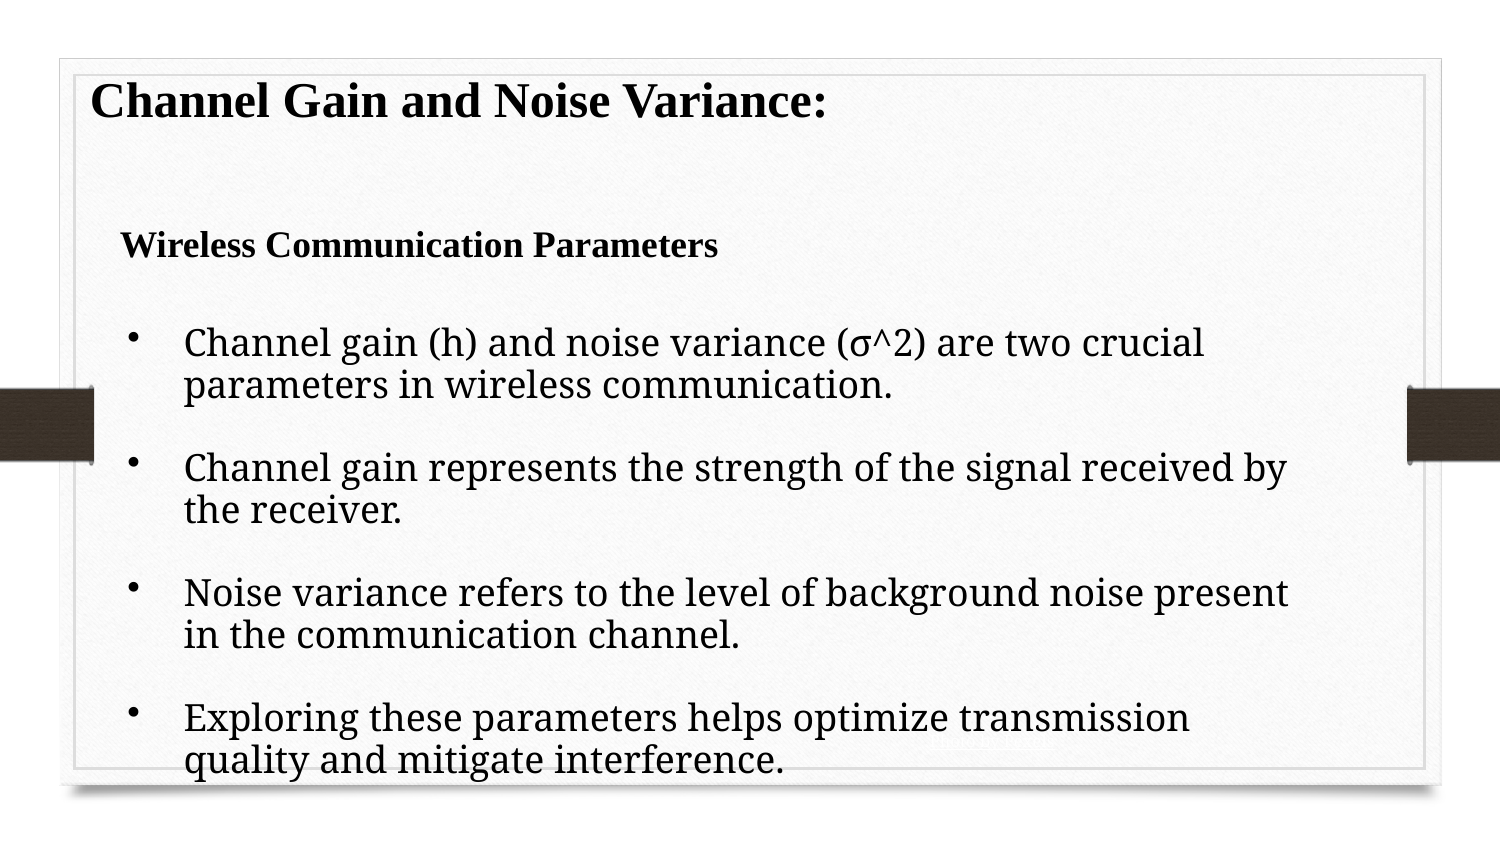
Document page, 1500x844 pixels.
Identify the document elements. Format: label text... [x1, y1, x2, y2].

picture [0, 0, 1500, 844]
text_box Photo by Pexels [914, 704, 1215, 780]
text_box Channel gain (h) and noise variance (σ^2) are two crucial parameters in wireless communication. Channel gain represents the strength of the signal received by the receiver. Noise variance refers to the level of background noise present in the communication channel. Exploring these parameters helps optimize transmission quality and mitigate interference. [112, 315, 1342, 714]
text_box Wireless Communication Parameters [104, 212, 1230, 315]
